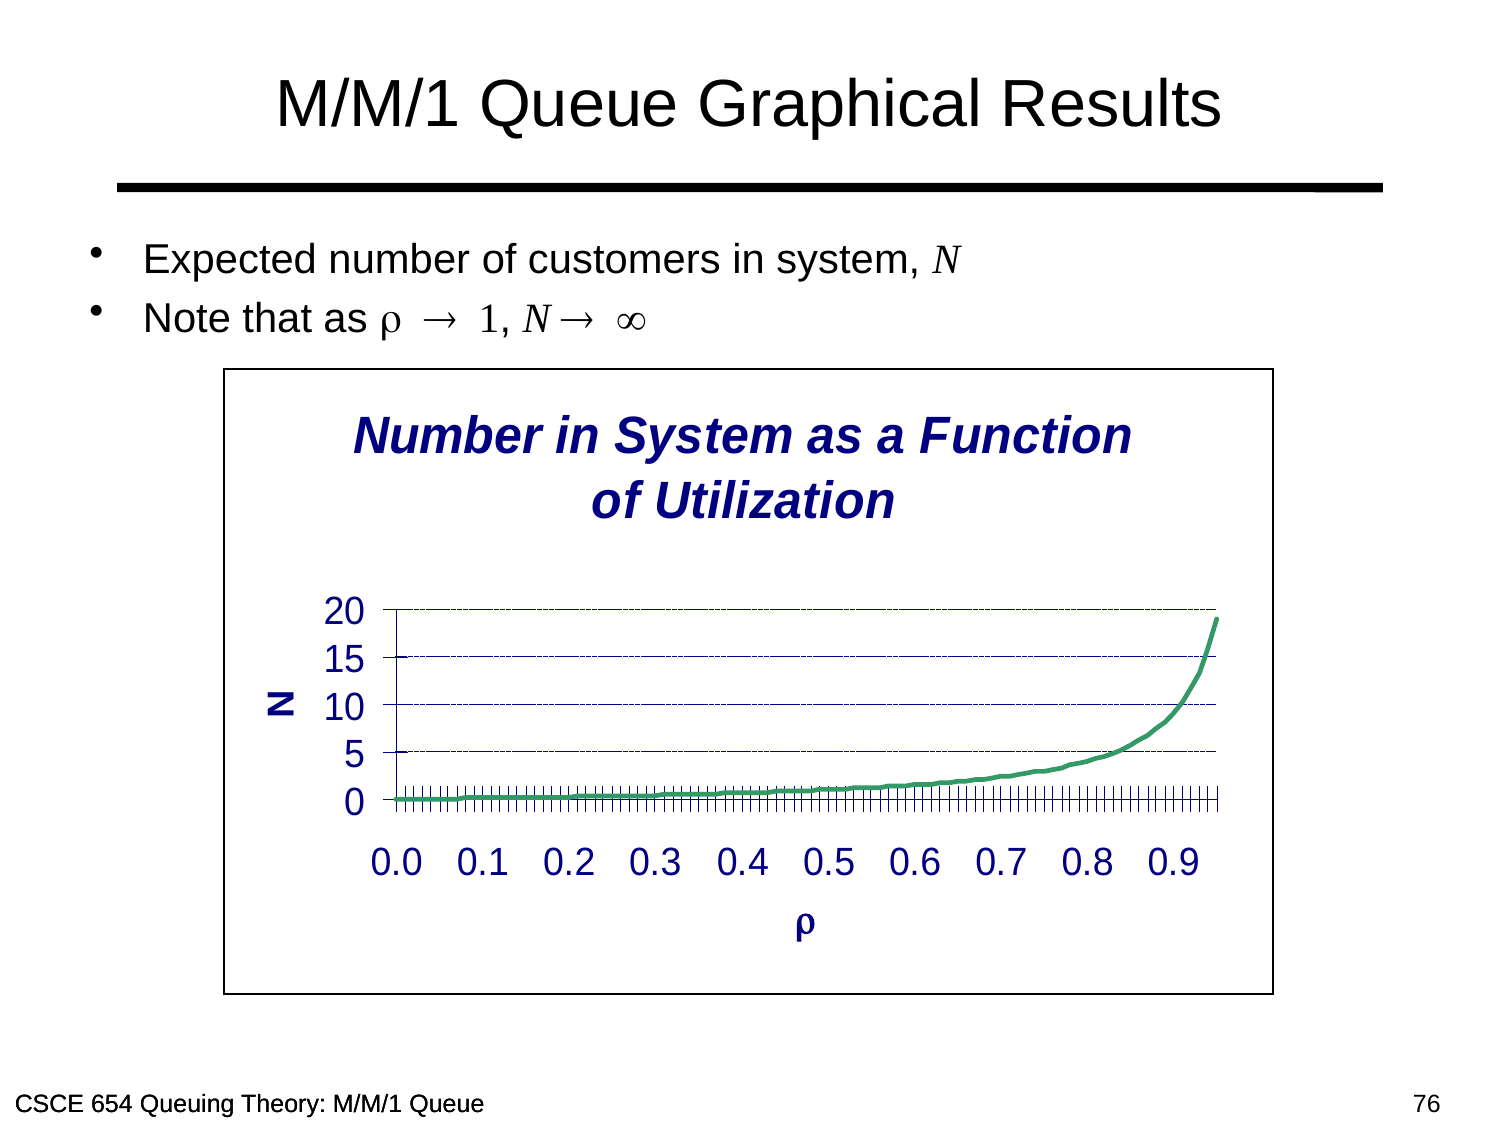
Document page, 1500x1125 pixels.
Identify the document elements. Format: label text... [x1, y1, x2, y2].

title M/M/1 Queue Graphical Results [75, 0, 1425, 143]
list Expected number of customers in system, N Note that as   1, N   [75, 224, 1425, 1005]
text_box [224, 369, 1272, 993]
